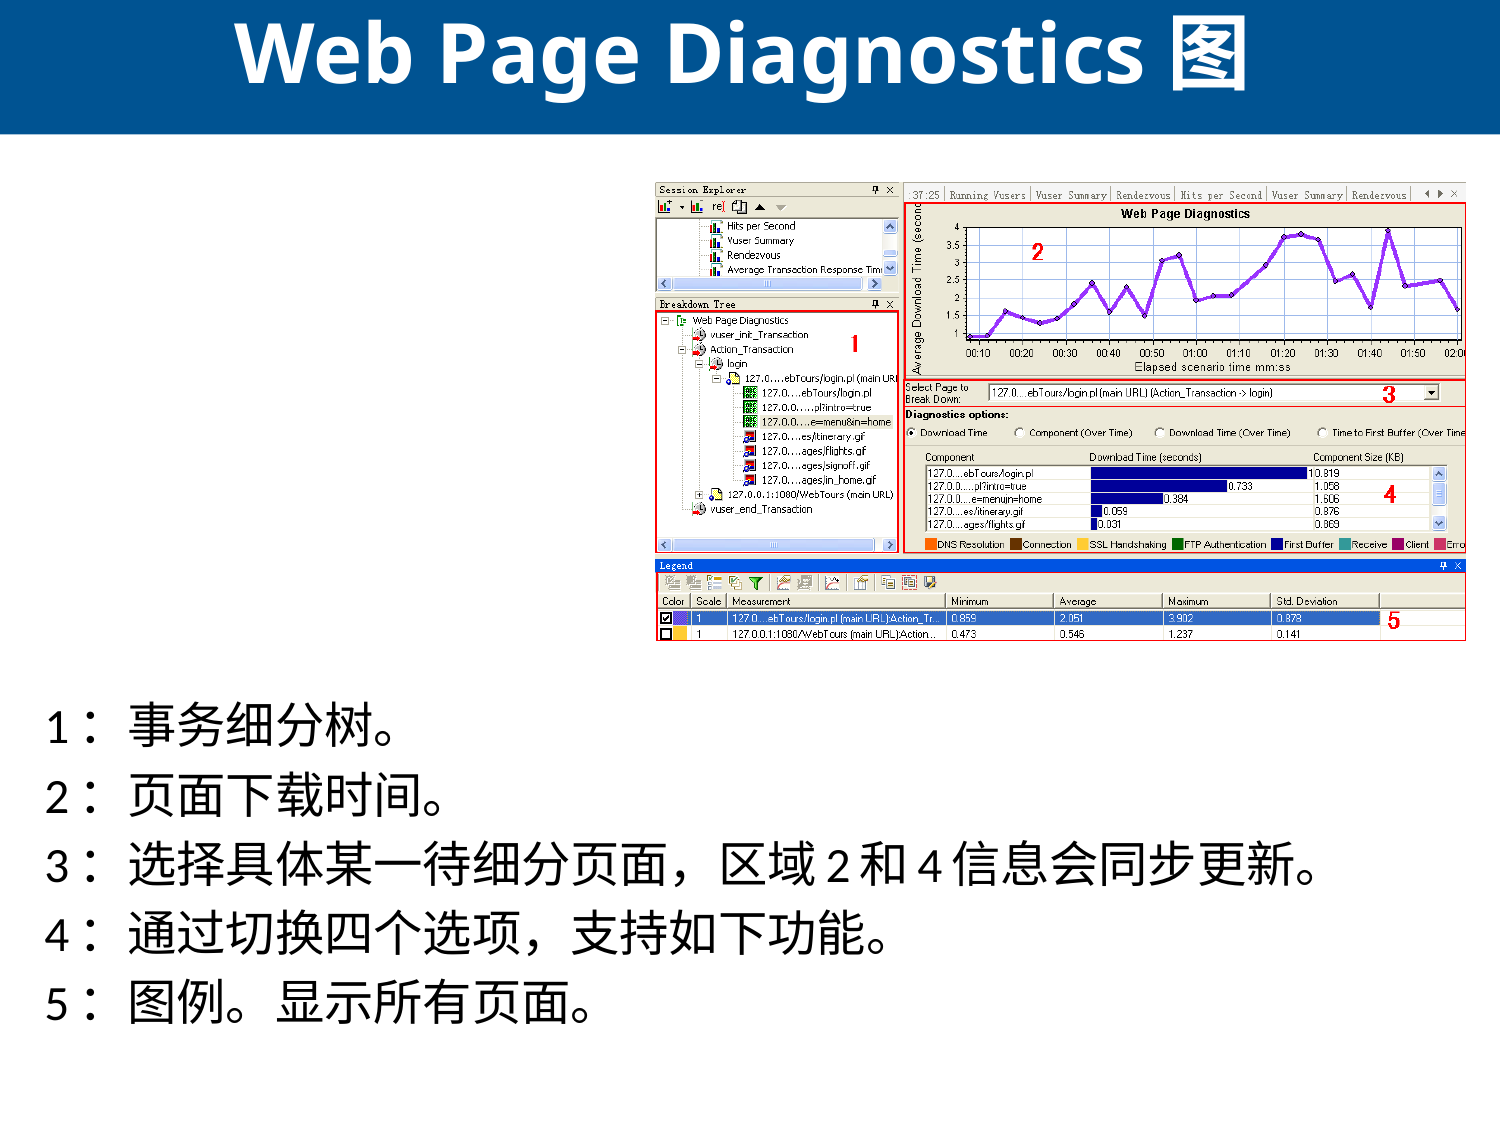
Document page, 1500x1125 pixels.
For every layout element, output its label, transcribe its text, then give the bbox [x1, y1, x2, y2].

title Web Page Diagnostics图 [2, 0, 1483, 135]
list 1：事务细分树。 2：页面下载时间。 3：选择具体某一待细分页面，区域2和4信息会同步更新。 4：通过切换四个选项，支持如下功能。 5：图例。显示所有页面。 [29, 479, 1418, 1053]
picture [655, 181, 1467, 641]
